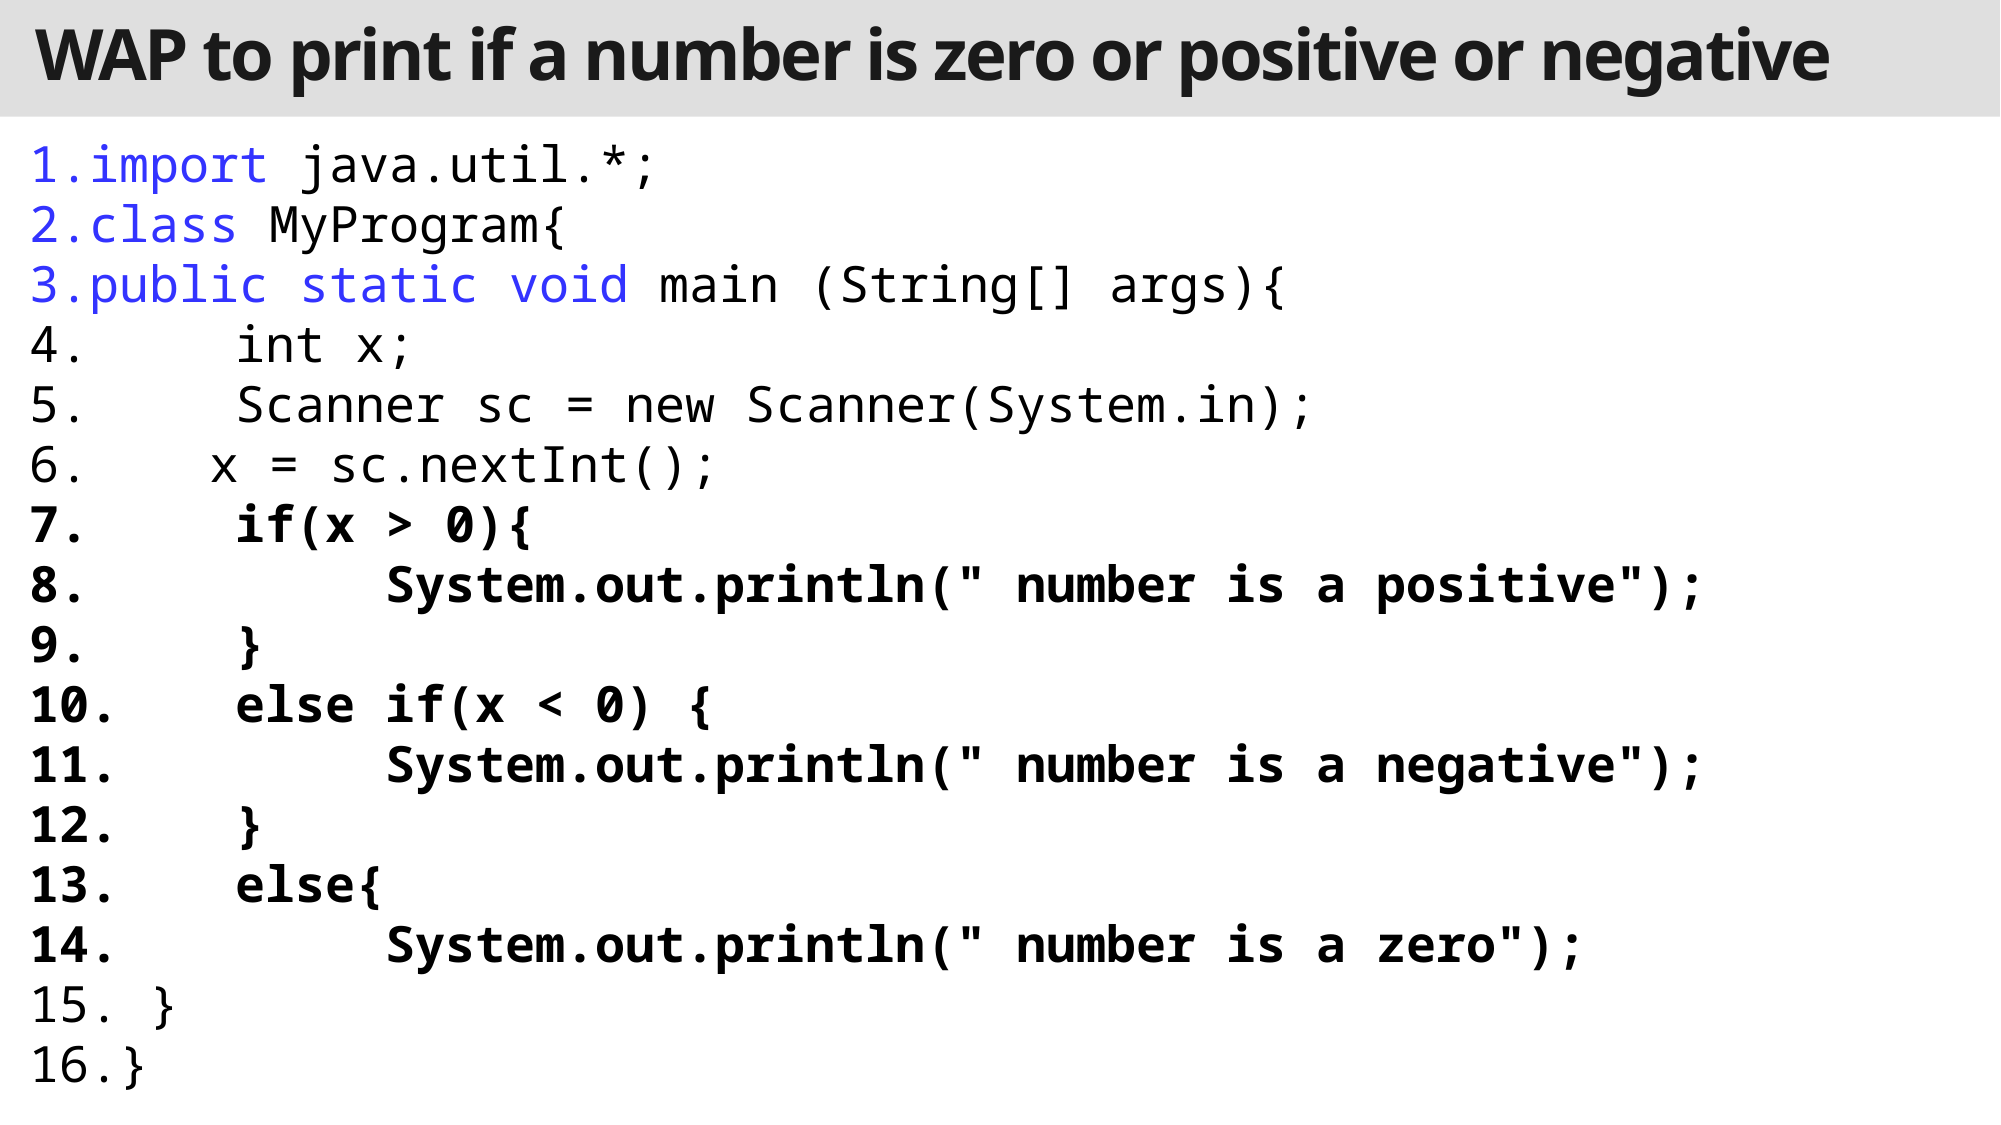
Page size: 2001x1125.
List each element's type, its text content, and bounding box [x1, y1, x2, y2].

list import java.util.*; class MyProgram{ public static void main (String[] args){ int x; Scanner sc = new Scanner(System.in); x = sc.nextInt(); if(x > 0){ System.out.println(" number is a positive"); } else if(x < 0) { System.out.println(" number is a negative"); } else{ System.out.println(" number is a zero"); } } [14, 125, 1972, 1043]
title WAP to print if a number is zero or positive or negative [0, 0, 2000, 117]
